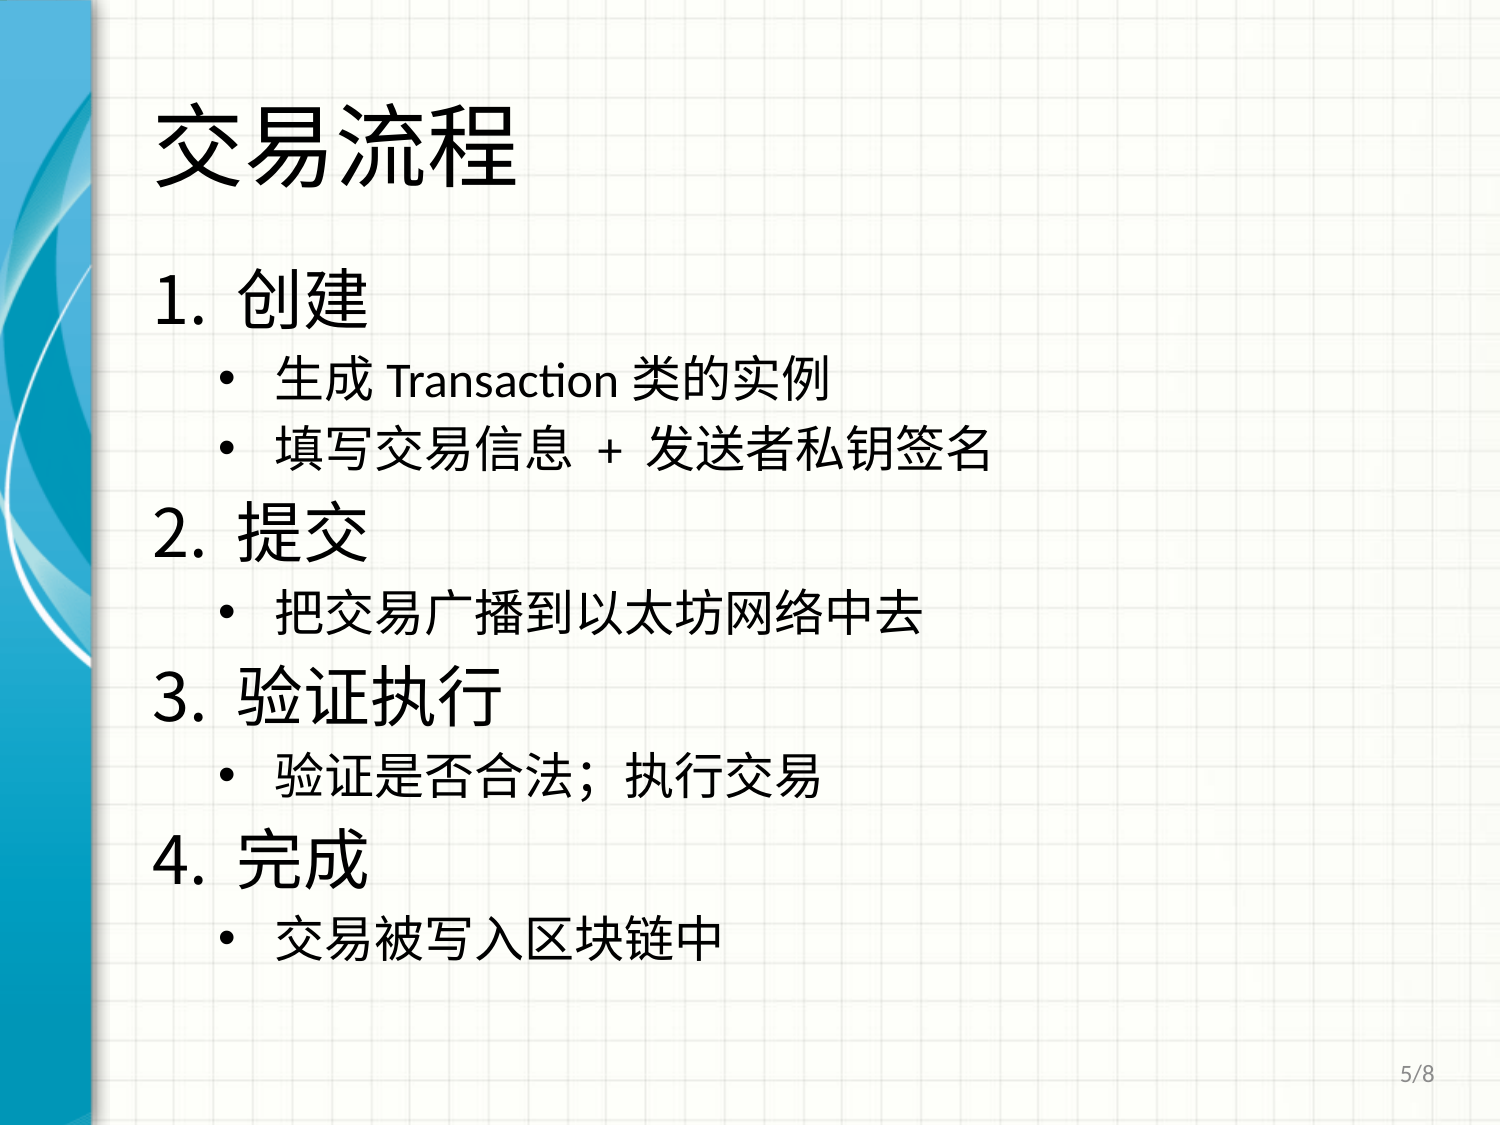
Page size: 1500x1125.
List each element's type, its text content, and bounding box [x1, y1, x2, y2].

title 交易流程 [137, 50, 1471, 238]
list 创建 生成Transaction类的实例 填写交易信息 + 发送者私钥签名 提交 把交易广播到以太坊网络中去 验证执行 验证是否合法；执行交易 完成 交易被写入区块链中 [137, 249, 1447, 1059]
picture [0, 0, 1500, 1125]
slide_number 5/8 [1100, 1042, 1450, 1103]
